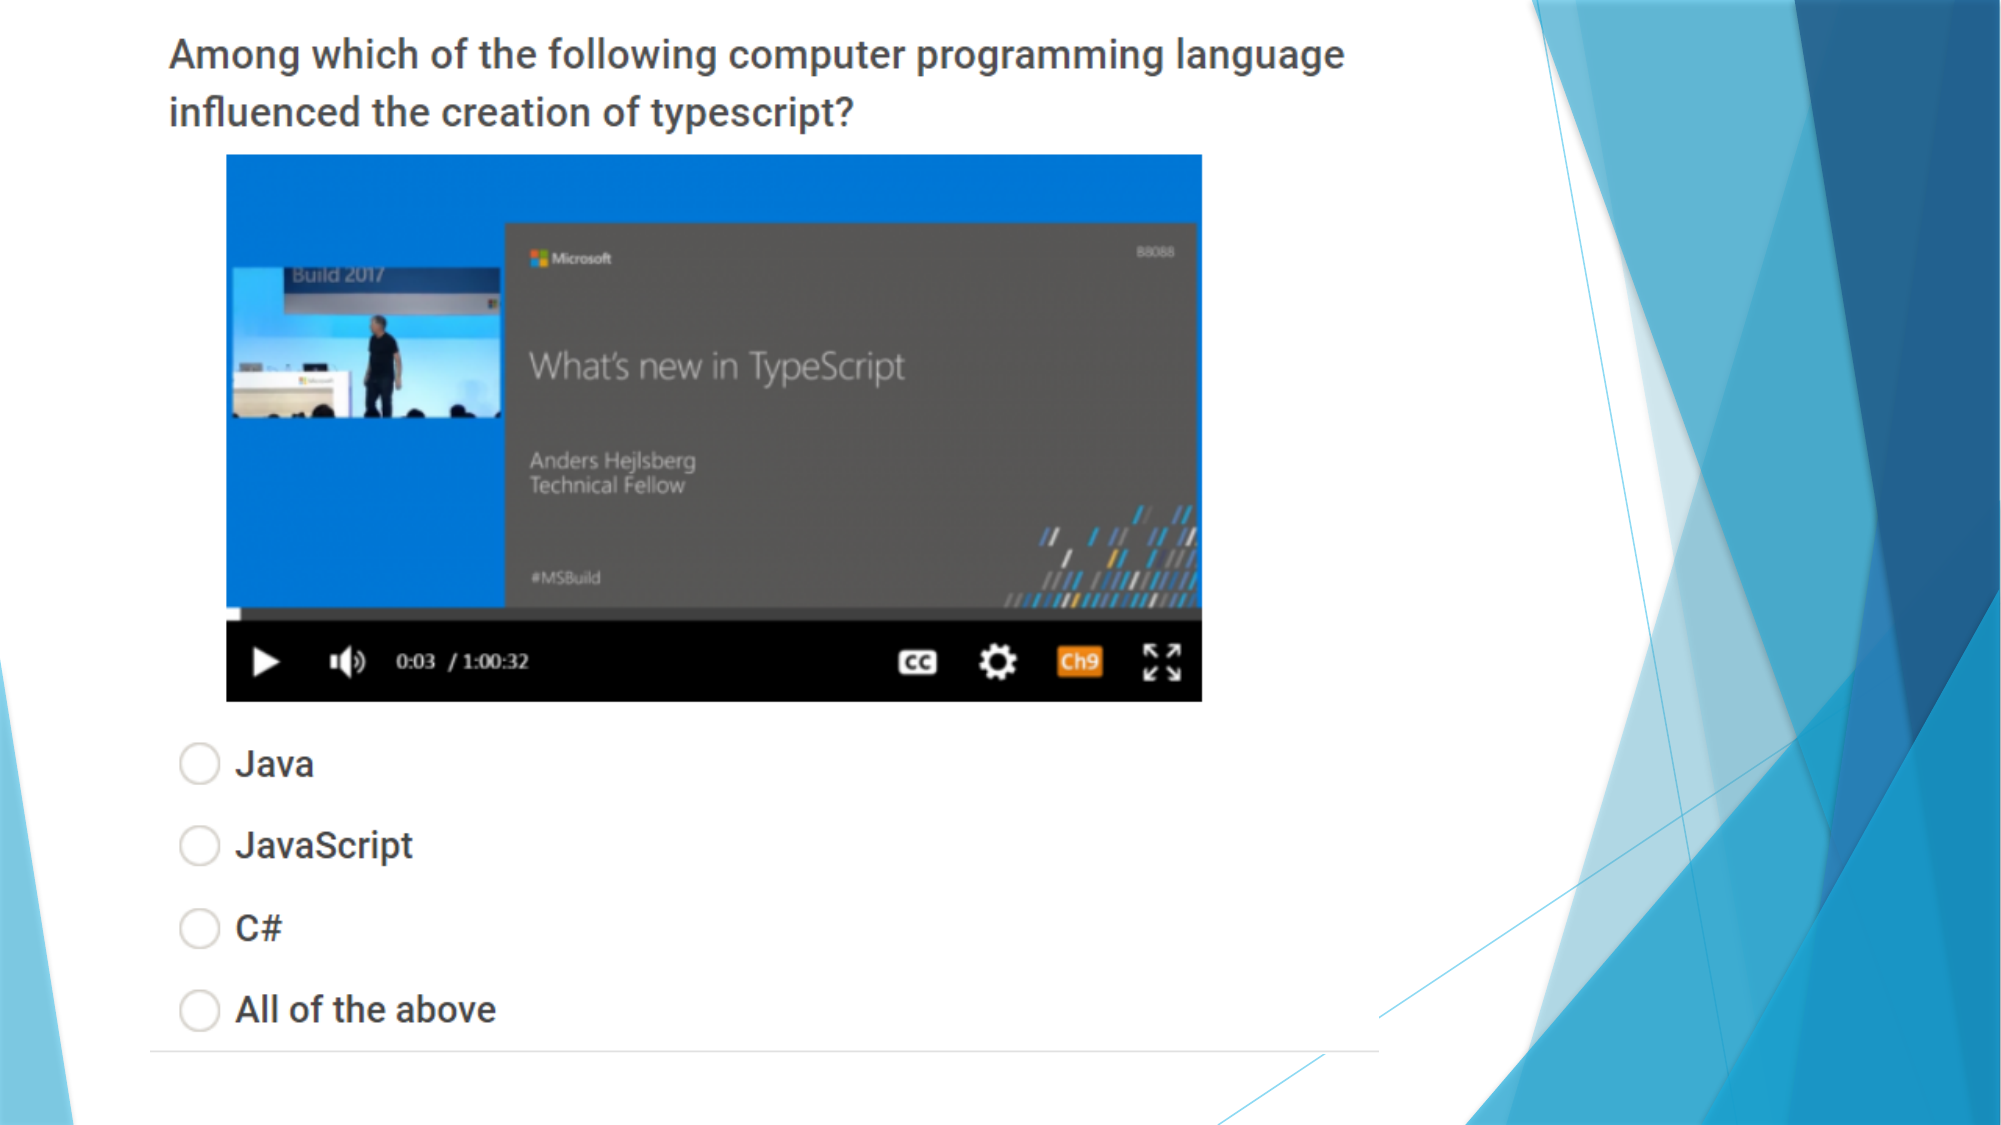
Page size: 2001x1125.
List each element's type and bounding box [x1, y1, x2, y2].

picture [150, 14, 1380, 1055]
